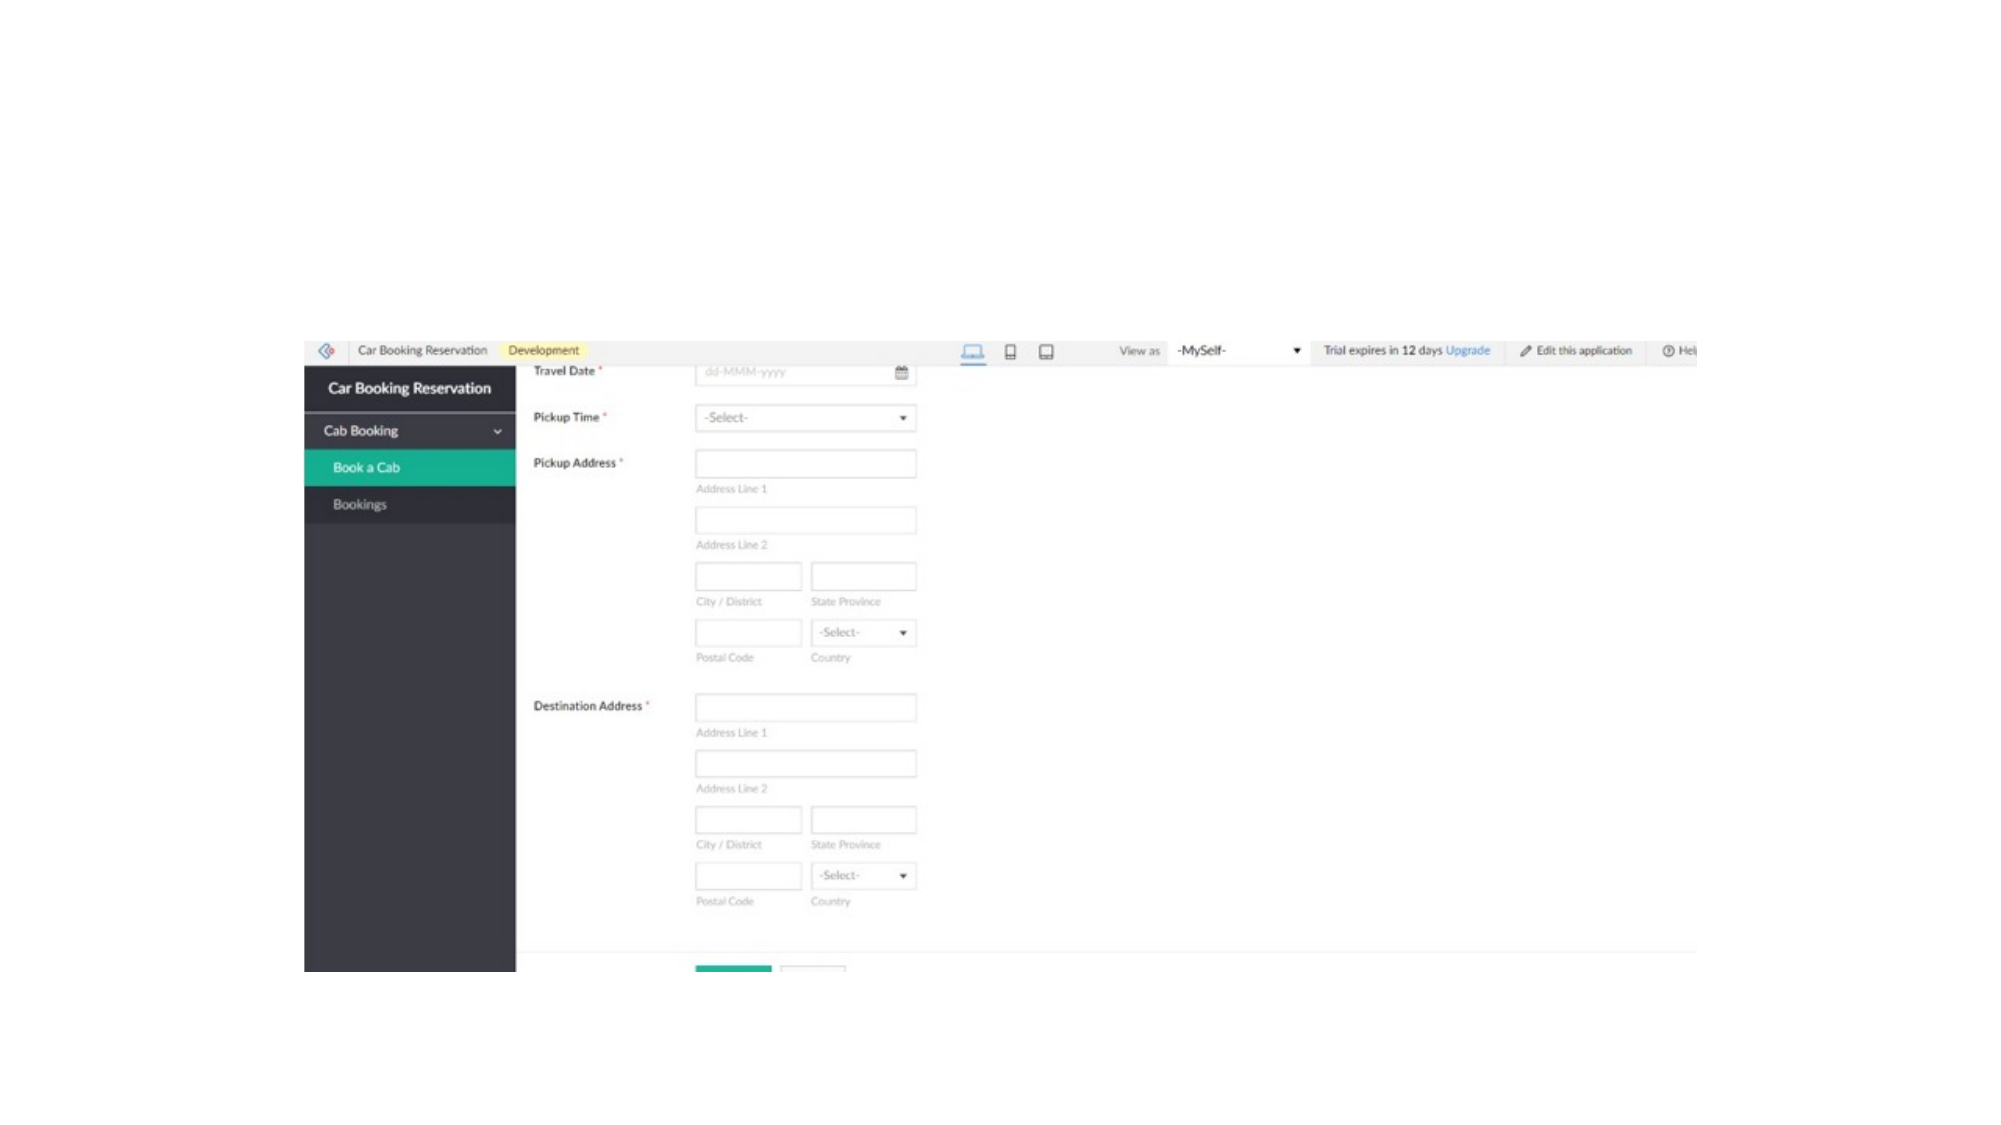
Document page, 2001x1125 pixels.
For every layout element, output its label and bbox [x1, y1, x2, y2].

list [303, 341, 1697, 972]
